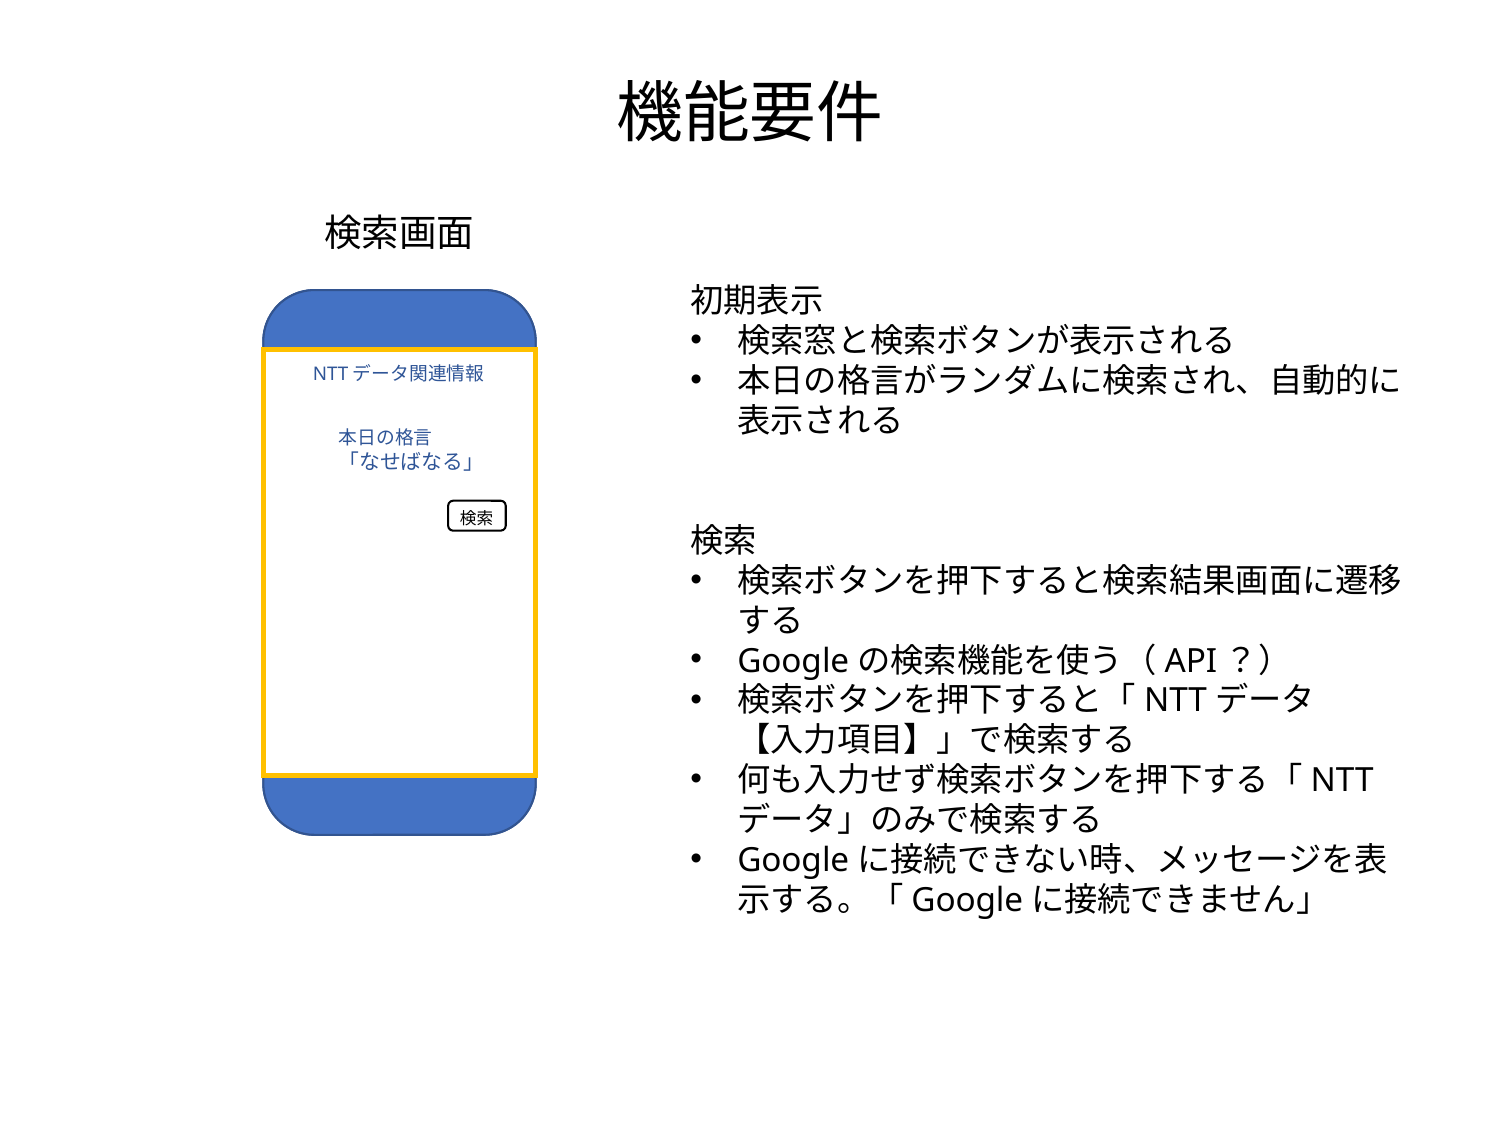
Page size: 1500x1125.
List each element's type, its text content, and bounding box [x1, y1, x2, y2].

text_box 本日の格言 「なせばなる」 [323, 418, 499, 481]
text_box [262, 289, 537, 348]
text_box 検索 [445, 500, 509, 536]
text_box 検索画面 [309, 201, 490, 262]
text_box [262, 348, 537, 776]
text_box 機能要件 [601, 62, 899, 157]
text_box [262, 776, 537, 836]
text_box 初期表示 検索窓と検索ボタンが表示される 本日の格言がランダムに検索され、自動的に表示される 検索 検索ボタンを押下すると検索結果画面に遷移する Googleの検索機能を使う（API？） 検索ボタンを押下すると「NTTデータ 【入力項目】」で検索する 何も入力せず検索ボタンを押下する「NTTデータ」のみで検索する Googleに接続できない時、メッセージを表示する。「Googleに接続できません」 [675, 272, 1428, 926]
text_box NTTデータ関連情報 [298, 354, 500, 392]
